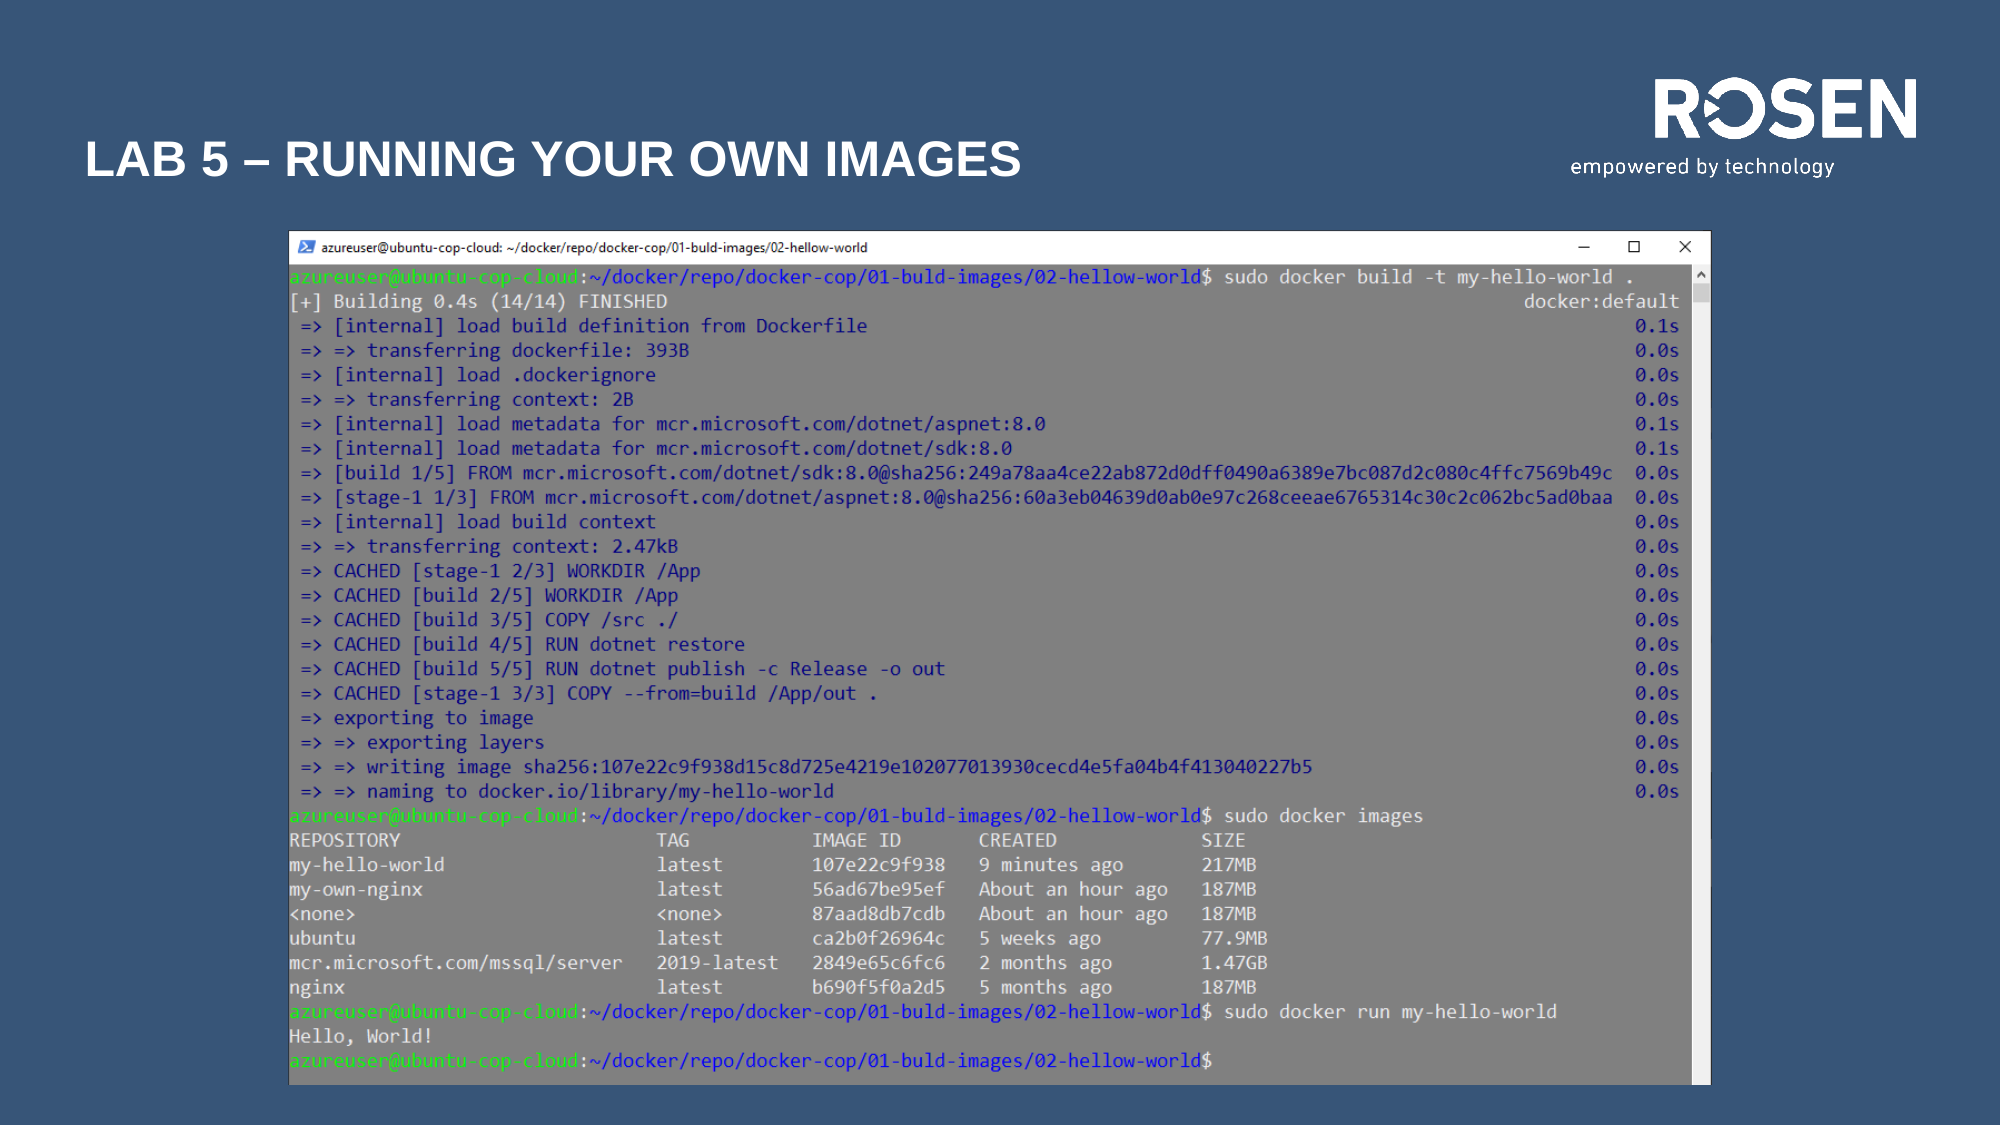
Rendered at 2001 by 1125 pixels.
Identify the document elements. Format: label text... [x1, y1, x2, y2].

picture [1571, 77, 1916, 178]
picture [287, 230, 1712, 1085]
title Lab 5 – Running your own images [84, 62, 1385, 187]
